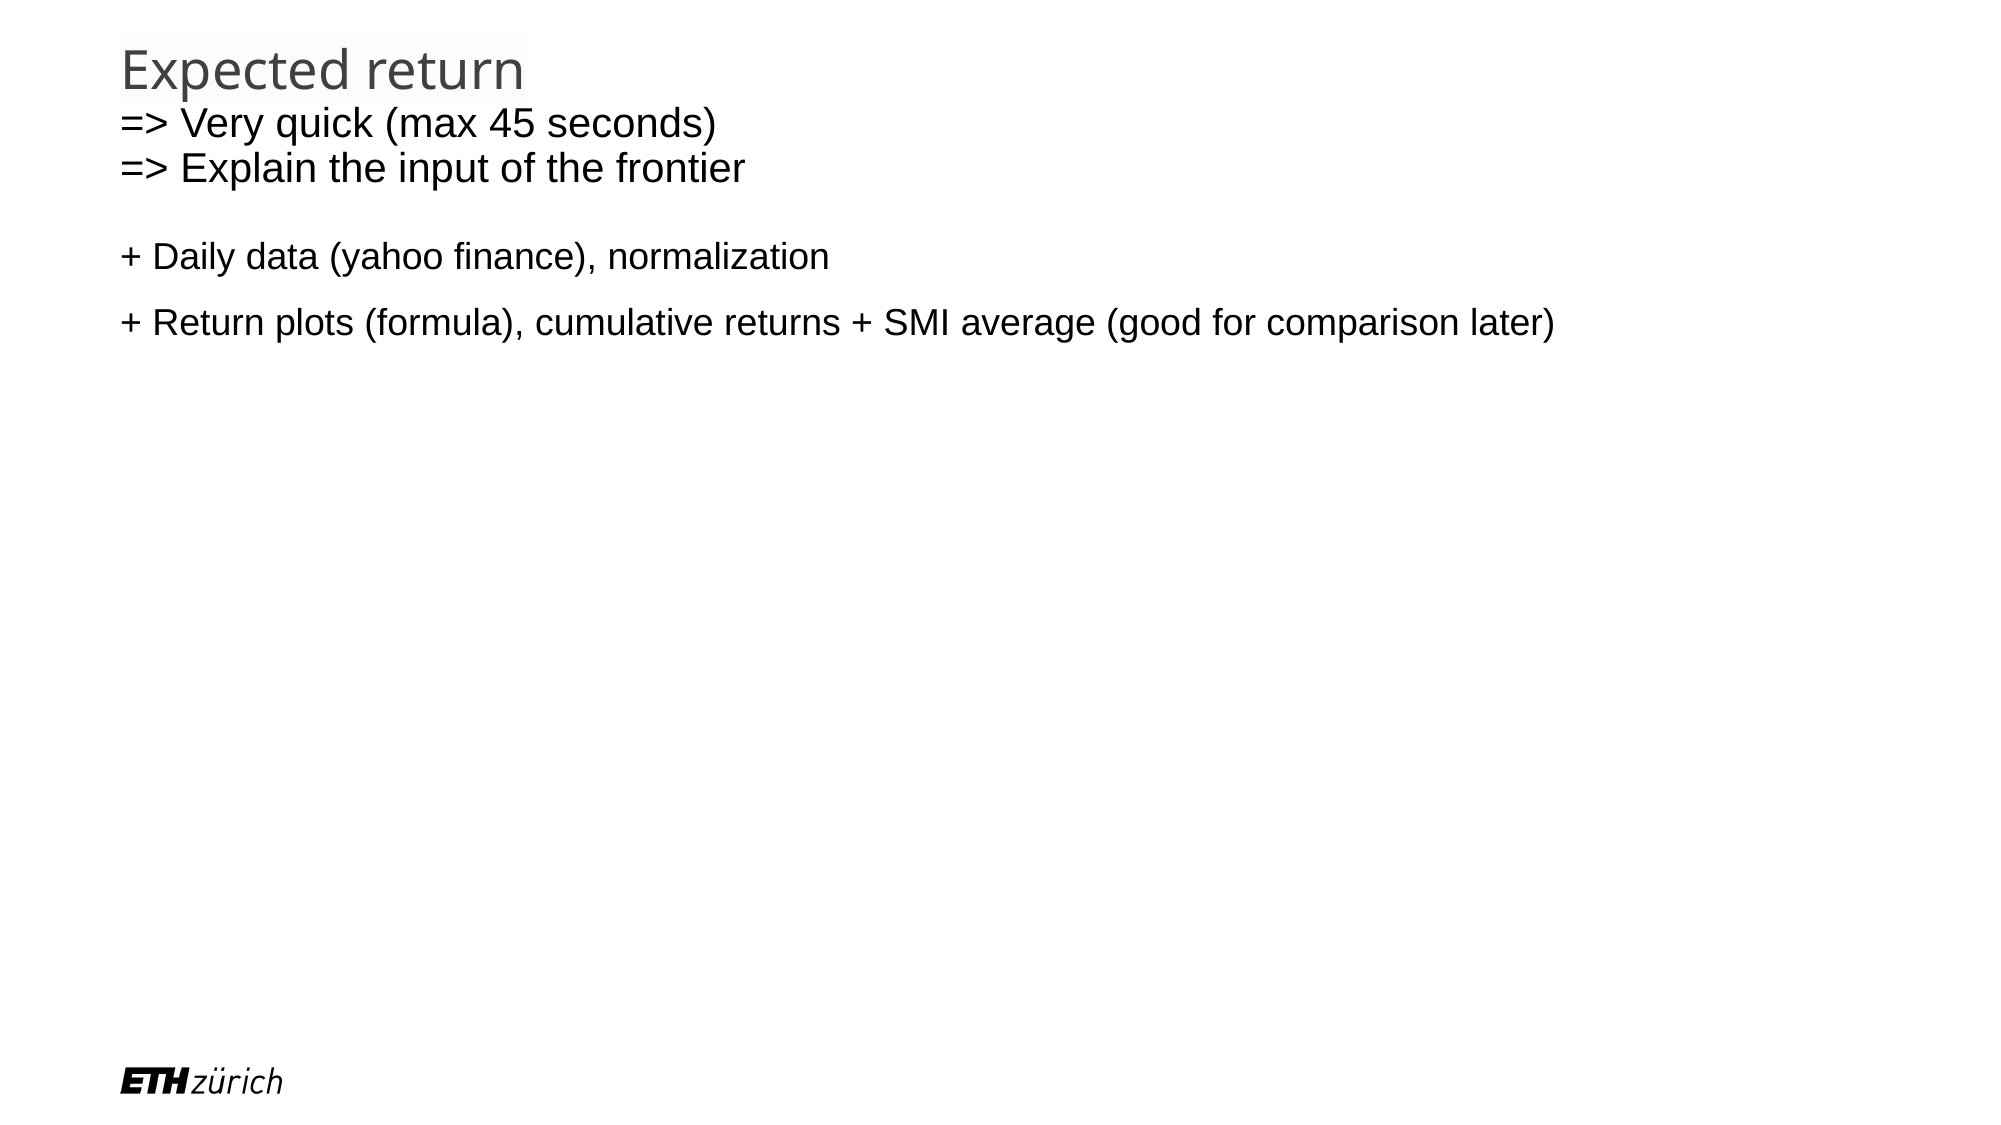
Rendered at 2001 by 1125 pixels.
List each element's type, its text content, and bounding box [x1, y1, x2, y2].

list + Daily data (yahoo finance), normalization + Return plots (formula), cumulative returns + SMI average (good for comparison later) [120, 231, 1880, 1000]
title Expected return => Very quick (max 45 seconds) => Explain the input of the frontier [120, 42, 1880, 231]
picture [120, 1067, 282, 1094]
